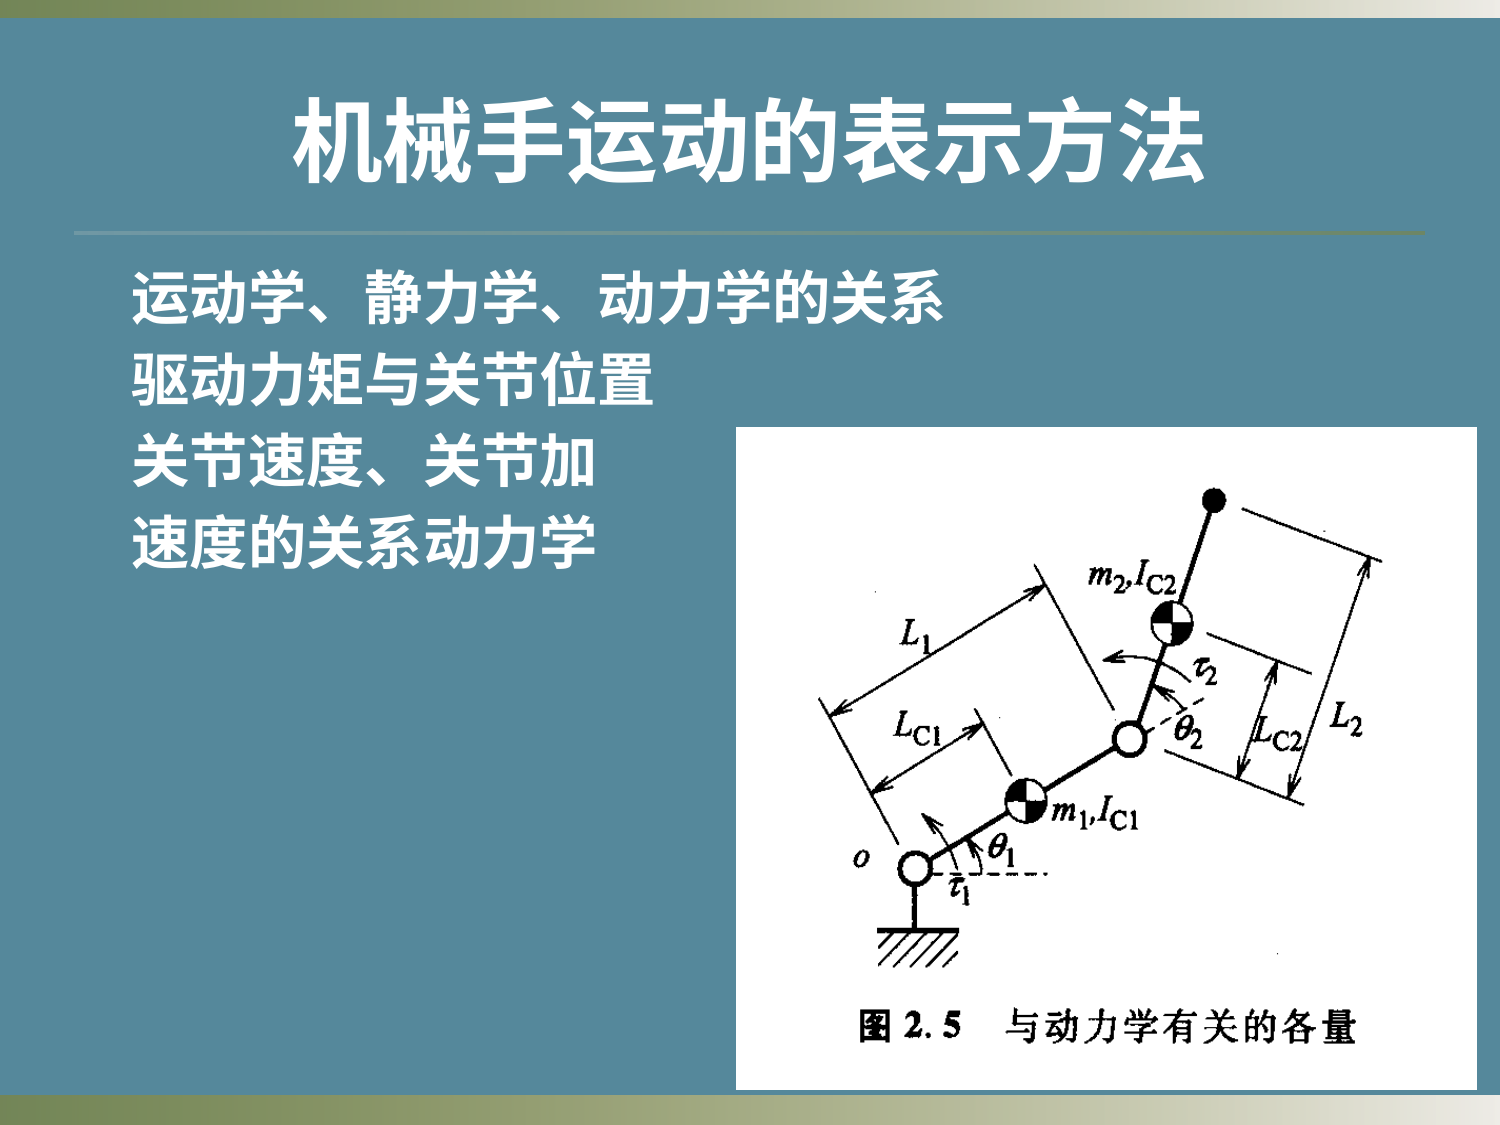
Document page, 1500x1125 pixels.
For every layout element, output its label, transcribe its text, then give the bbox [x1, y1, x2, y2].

picture [735, 426, 1478, 1091]
text_box 运动学、静力学、动力学的关系 驱动力矩与关节位置 关节速度、关节加 速度的关系动力学 [117, 253, 1343, 1043]
title 机械手运动的表示方法 [75, 45, 1425, 233]
